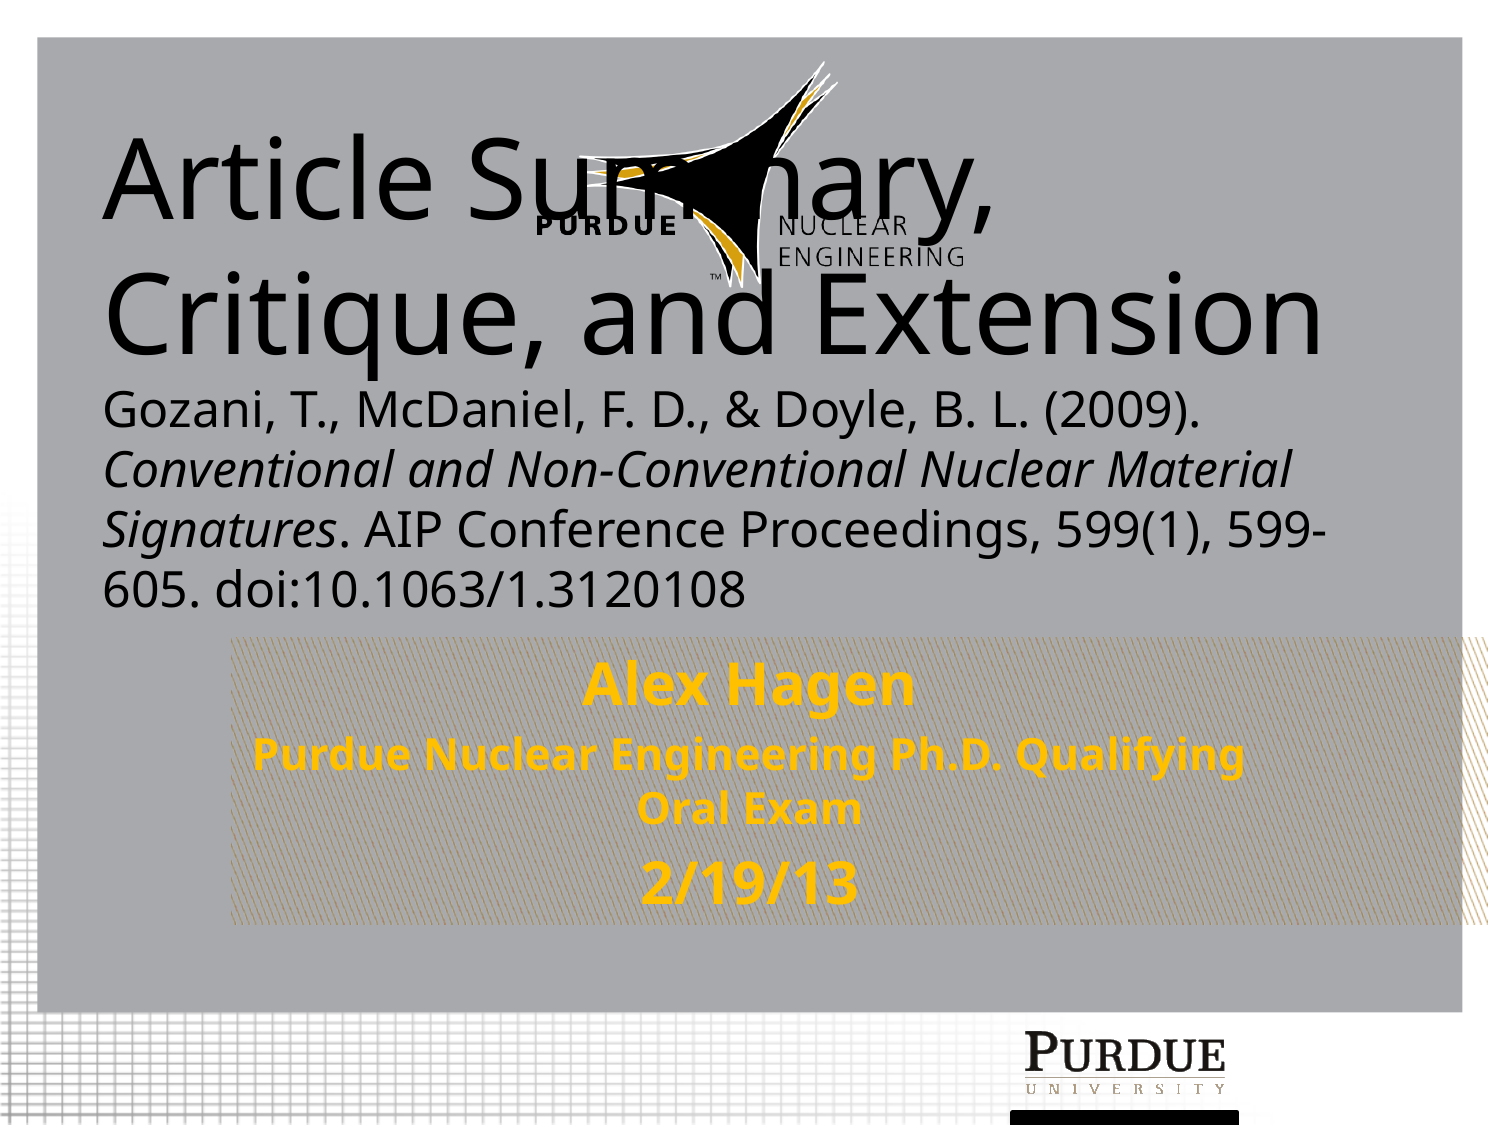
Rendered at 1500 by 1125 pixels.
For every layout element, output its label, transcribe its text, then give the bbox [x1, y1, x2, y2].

picture [0, 0, 1500, 1125]
title Article Summary, Critique, and Extension Gozani, T., McDaniel, F. D., & Doyle, B. L. (2009). Conventional and Non-Conventional Nuclear Material Signatures. AIP Conference Proceedings, 599(1), 599-605. doi:10.1063/1.3120108 [87, 349, 1413, 625]
subtitle Alex Hagen Purdue Nuclear Engineering Ph.D. Qualifying Oral Exam 2/19/13 [225, 637, 1275, 925]
picture [537, 61, 963, 288]
